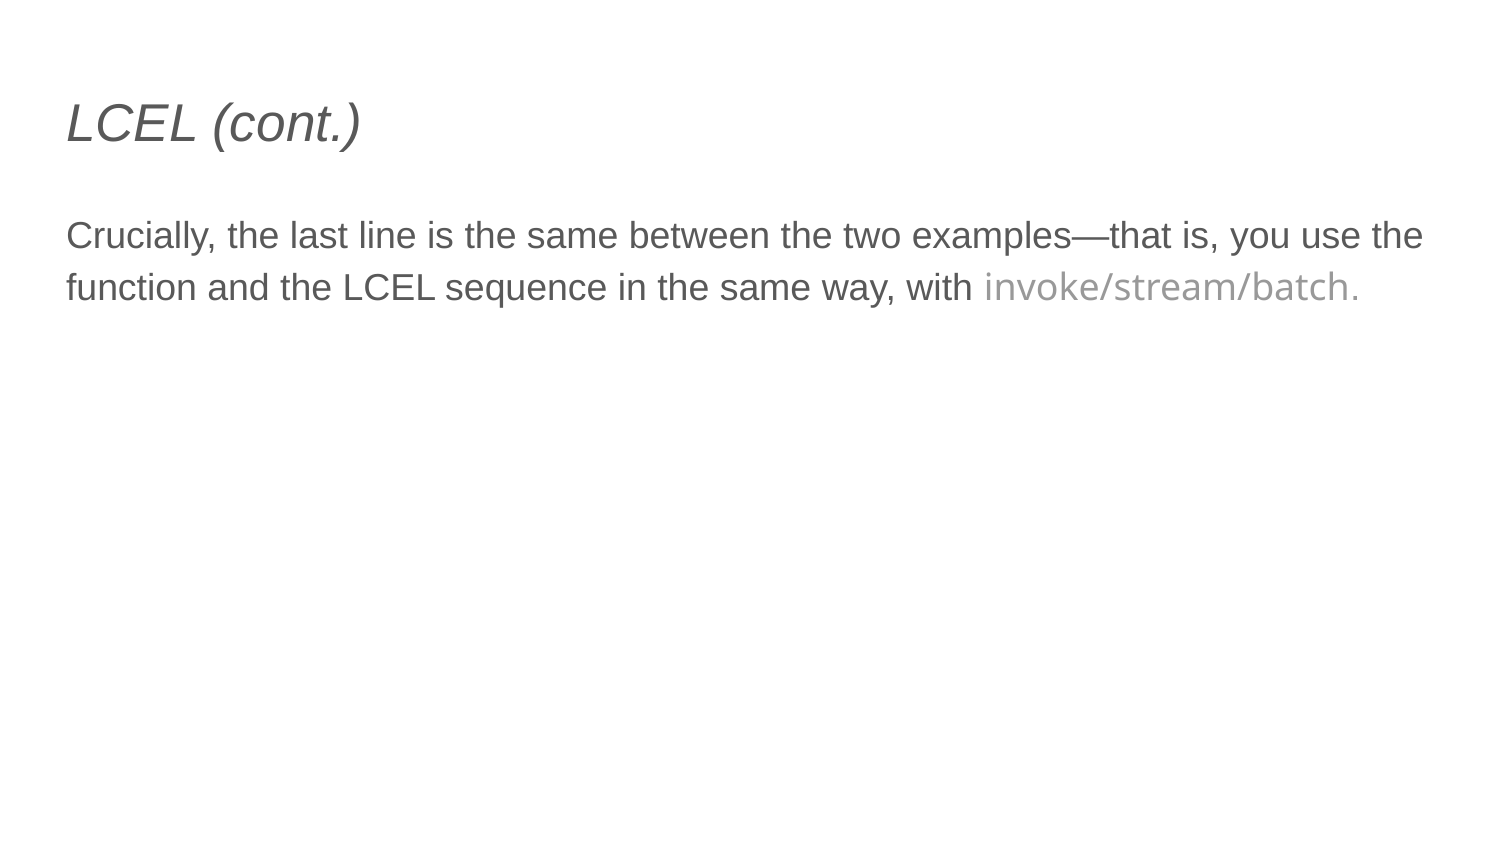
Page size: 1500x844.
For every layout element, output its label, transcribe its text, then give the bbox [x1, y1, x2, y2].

title LCEL (cont.) [51, 72, 1449, 167]
list Crucially, the last line is the same between the two examples—that is, you use the function and the LCEL sequence in the same way, with invoke/stream/batch. [51, 189, 1449, 750]
